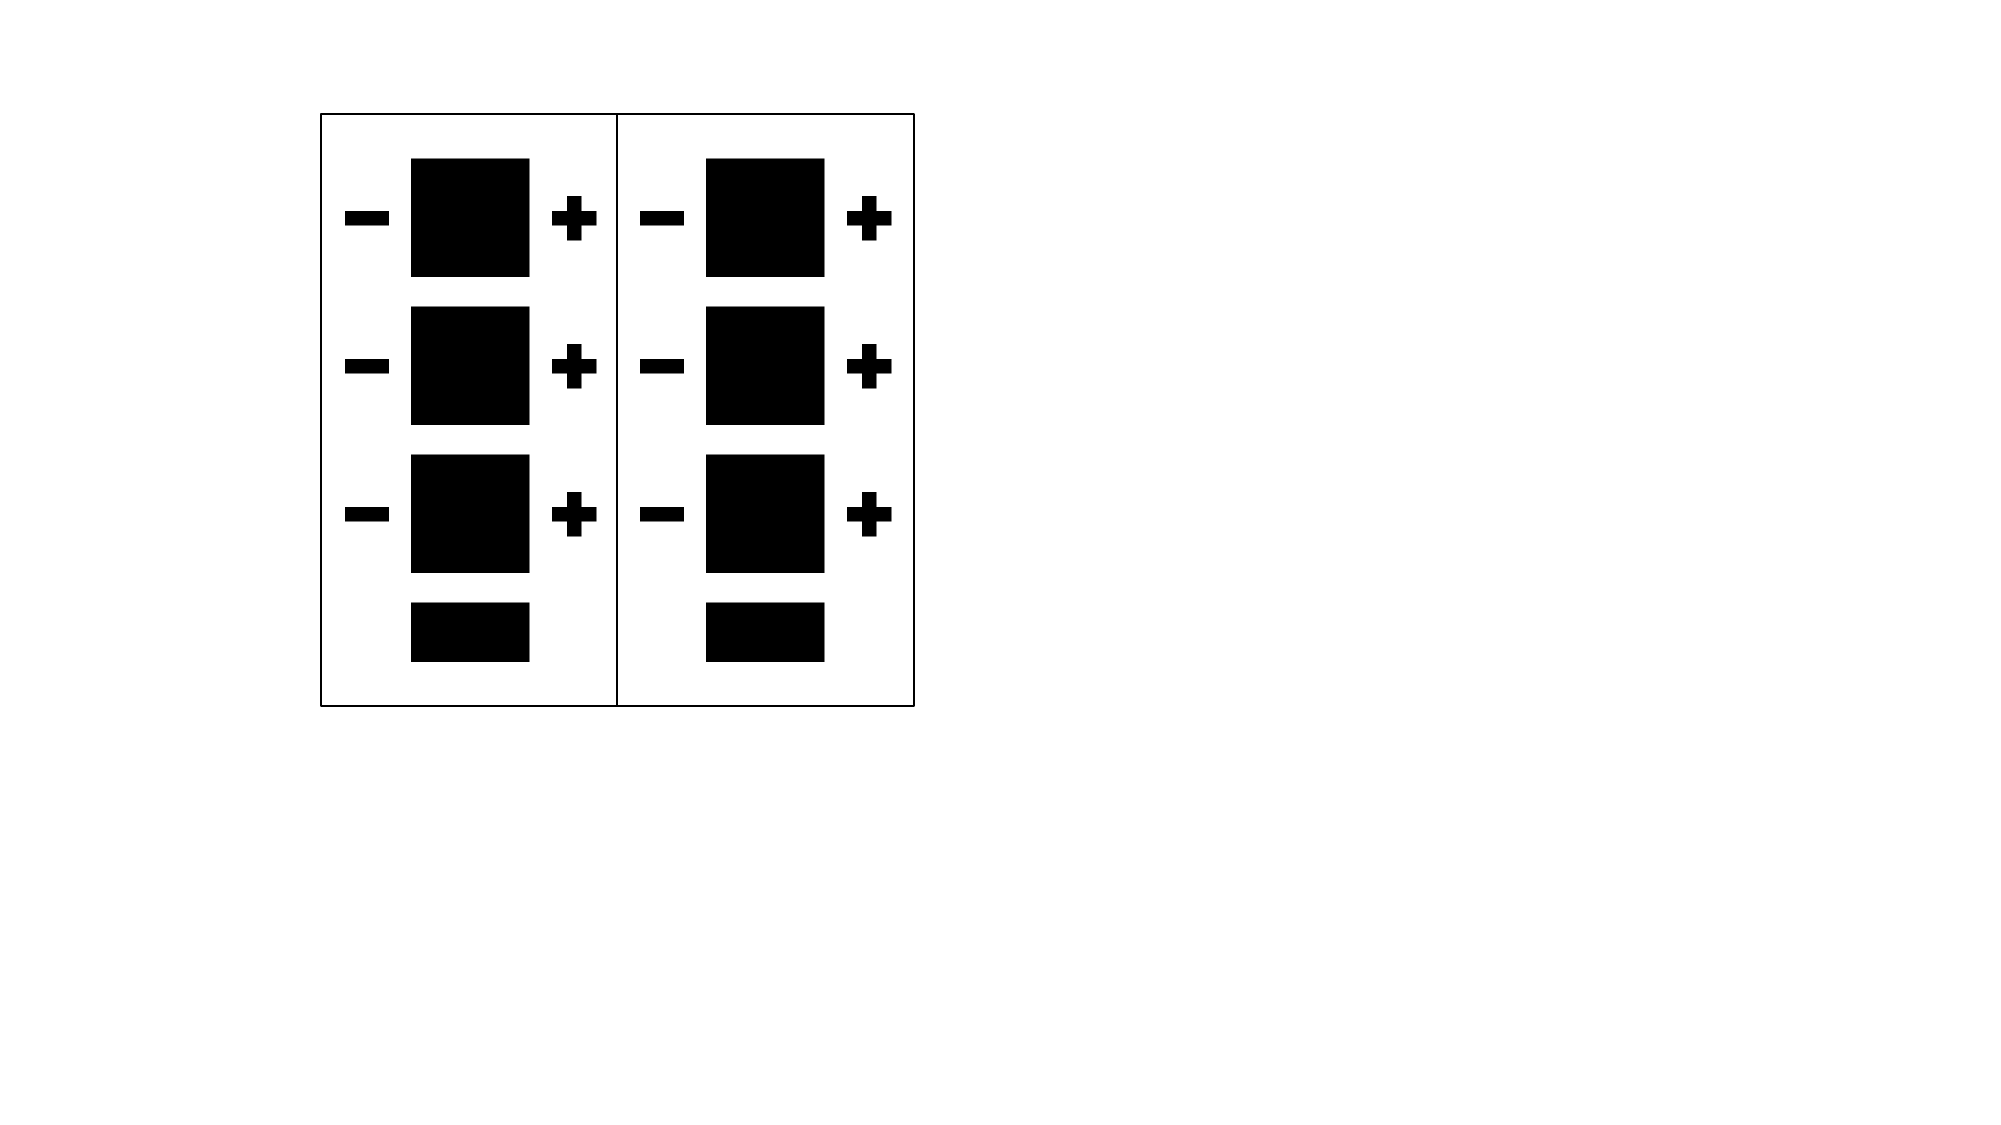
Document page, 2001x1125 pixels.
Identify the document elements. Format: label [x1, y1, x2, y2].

picture [322, 114, 913, 706]
